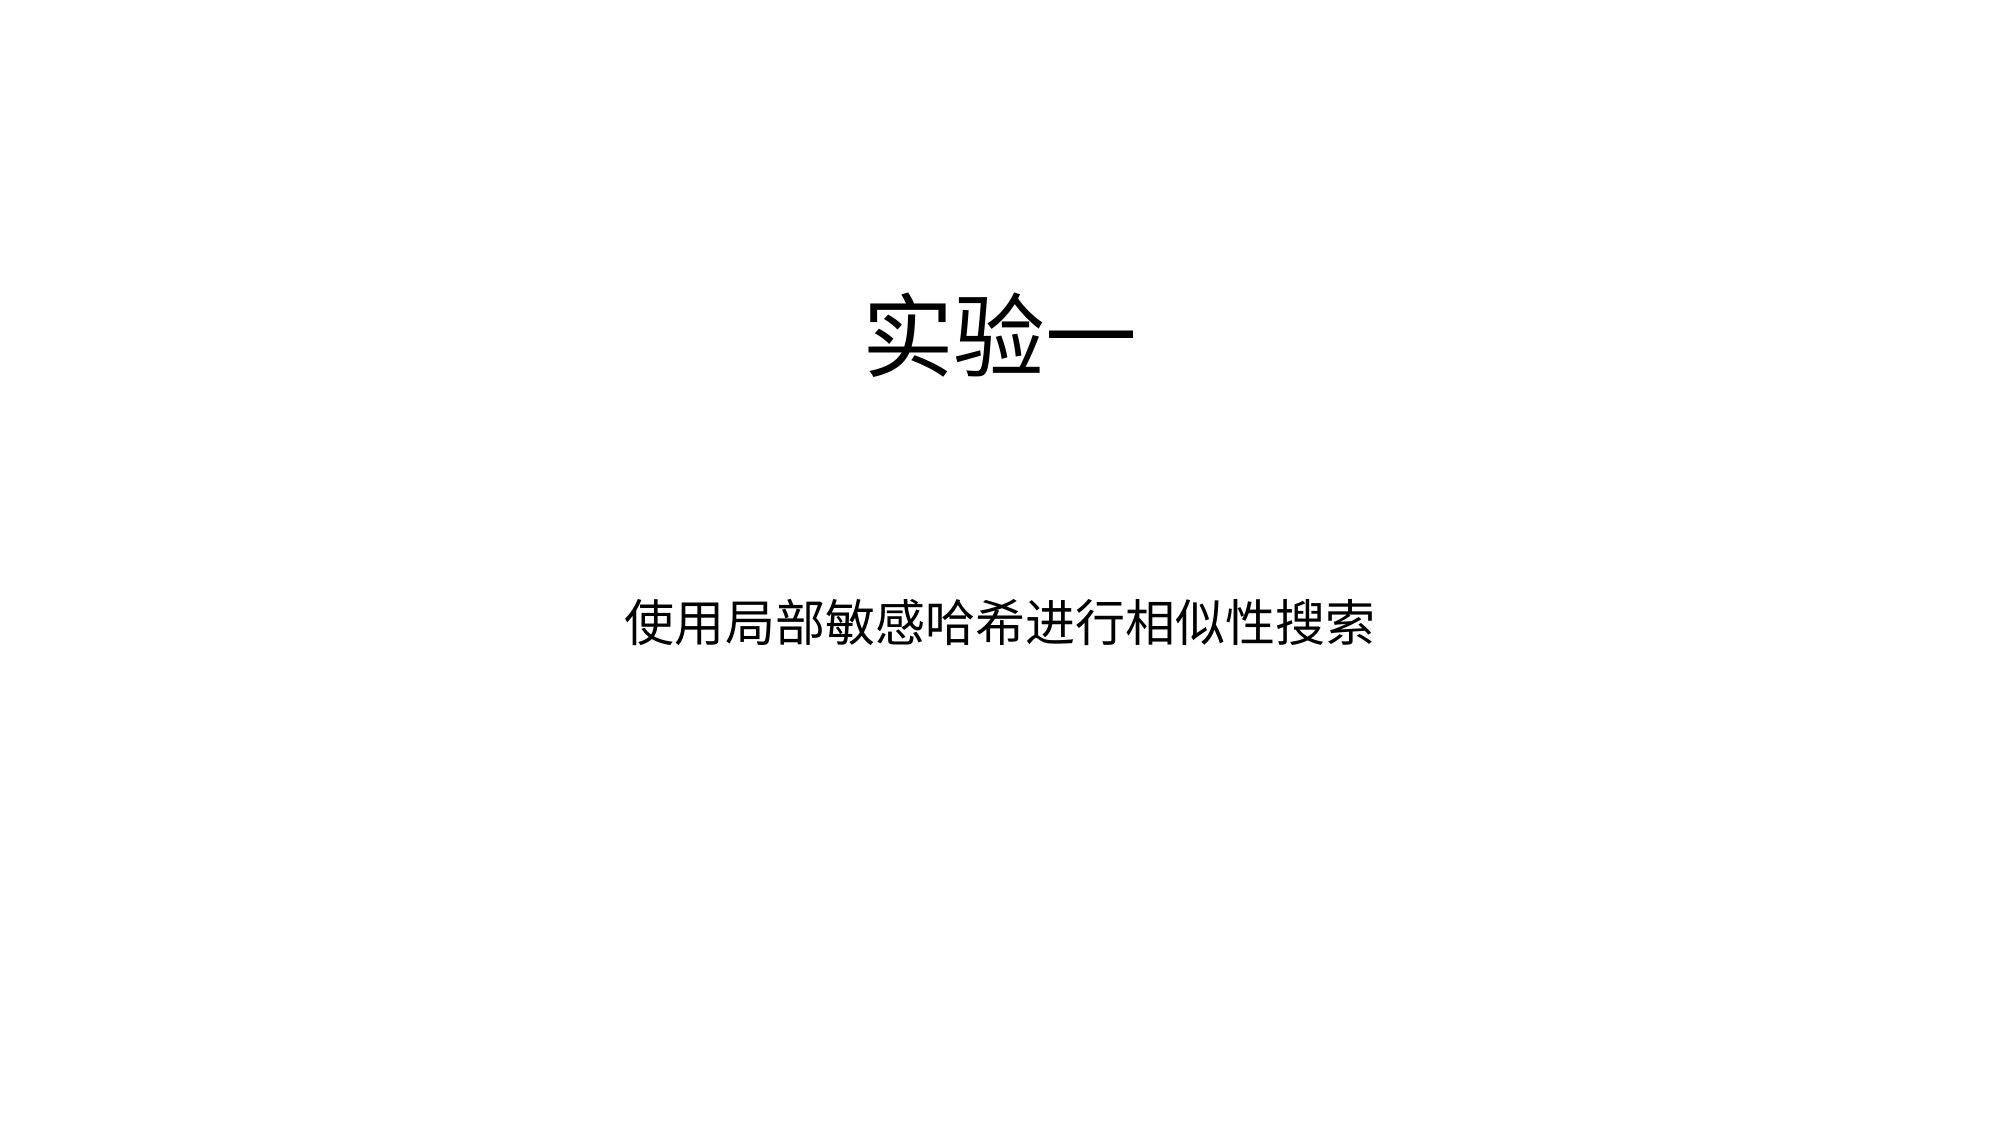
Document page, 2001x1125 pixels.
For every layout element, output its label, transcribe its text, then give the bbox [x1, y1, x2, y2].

subtitle 使用局部敏感哈希进行相似性搜索 [249, 590, 1750, 863]
title 实验一 [249, 184, 1750, 398]
